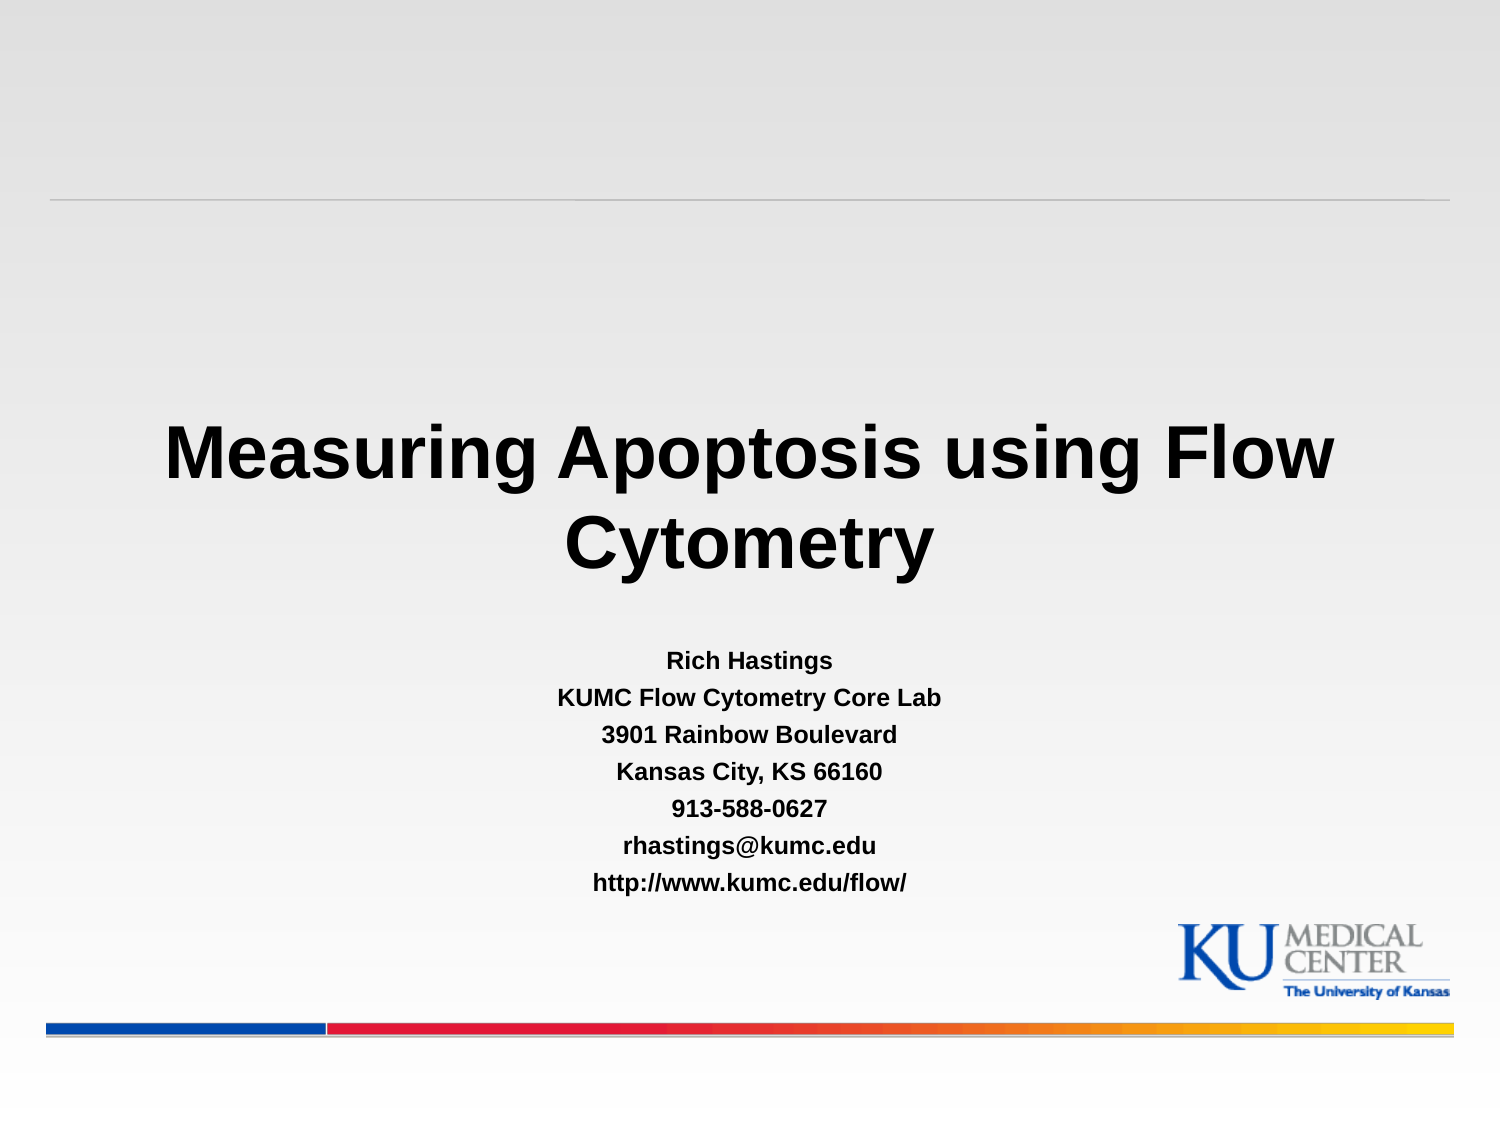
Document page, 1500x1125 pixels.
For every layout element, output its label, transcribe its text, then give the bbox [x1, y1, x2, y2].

picture [46, 1017, 1454, 1038]
subtitle Rich Hastings KUMC Flow Cytometry Core Lab 3901 Rainbow Boulevard Kansas City, KS 66160 913-588-0627 rhastings@kumc.edu http://www.kumc.edu/flow/ [224, 637, 1276, 926]
title Measuring Apoptosis using Flow Cytometry [112, 349, 1388, 591]
picture [1178, 924, 1450, 1000]
